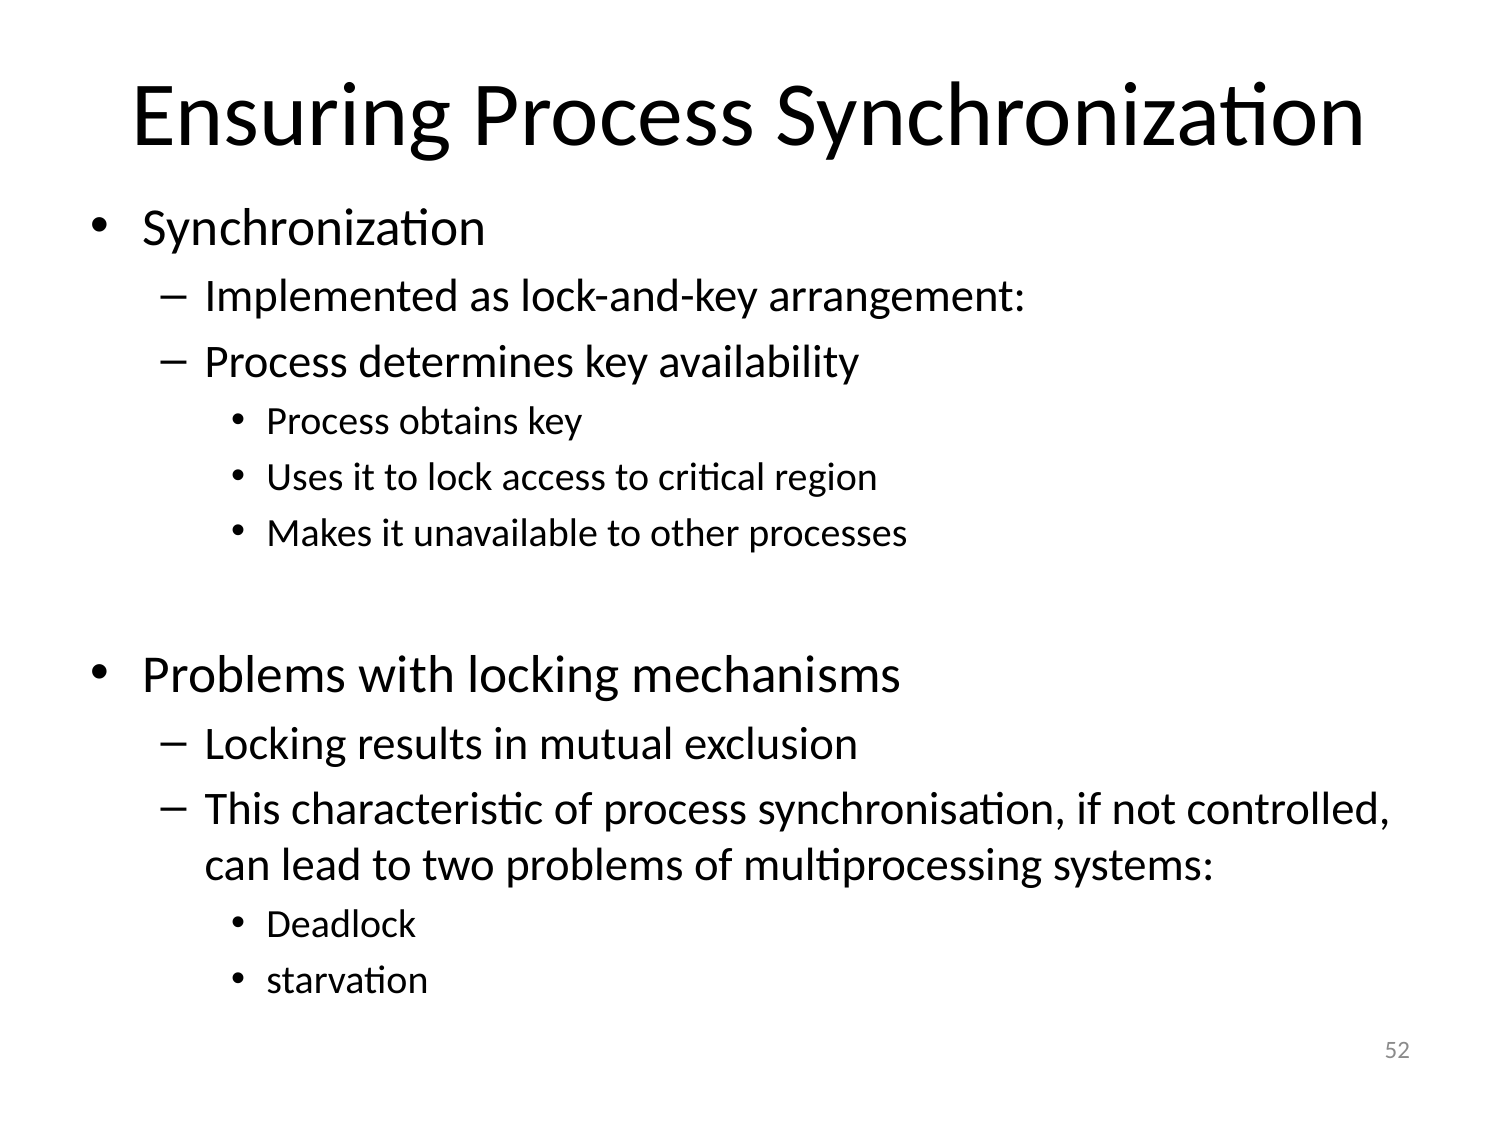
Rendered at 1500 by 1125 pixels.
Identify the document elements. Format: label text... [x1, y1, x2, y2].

slide_number 52 [1074, 1025, 1425, 1072]
list Synchronization Implemented as lock-and-key arrangement: Process determines key availability Process obtains key Uses it to lock access to critical region Makes it unavailable to other processes Problems with locking mechanisms Locking results in mutual exclusion This characteristic of process synchronisation, if not controlled, can lead to two problems of multiprocessing systems: Deadlock starvation [75, 184, 1425, 1047]
title Ensuring Process Synchronization [75, 45, 1425, 173]
